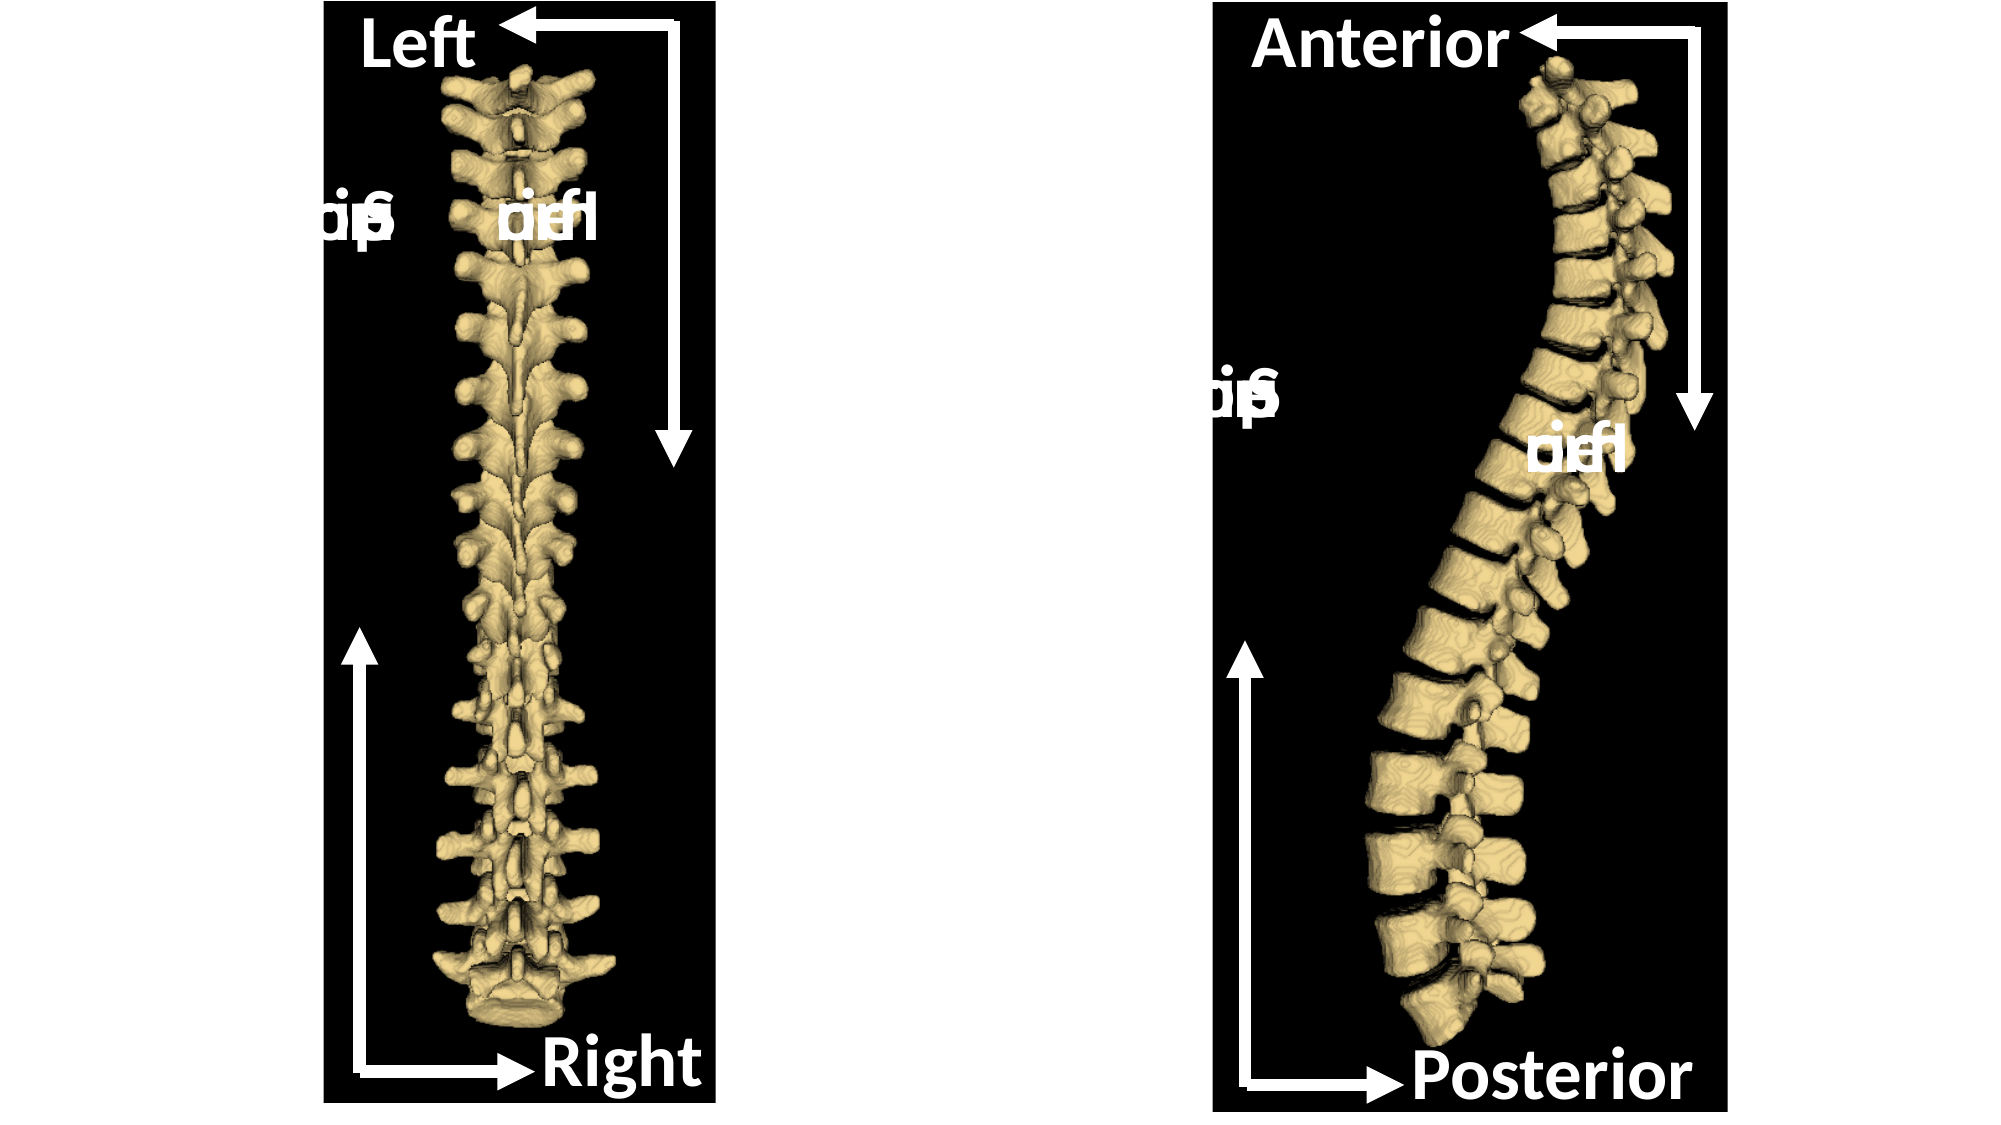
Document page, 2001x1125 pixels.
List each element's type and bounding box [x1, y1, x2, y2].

text_box [323, 0, 728, 1110]
text_box [1212, 0, 1741, 1123]
